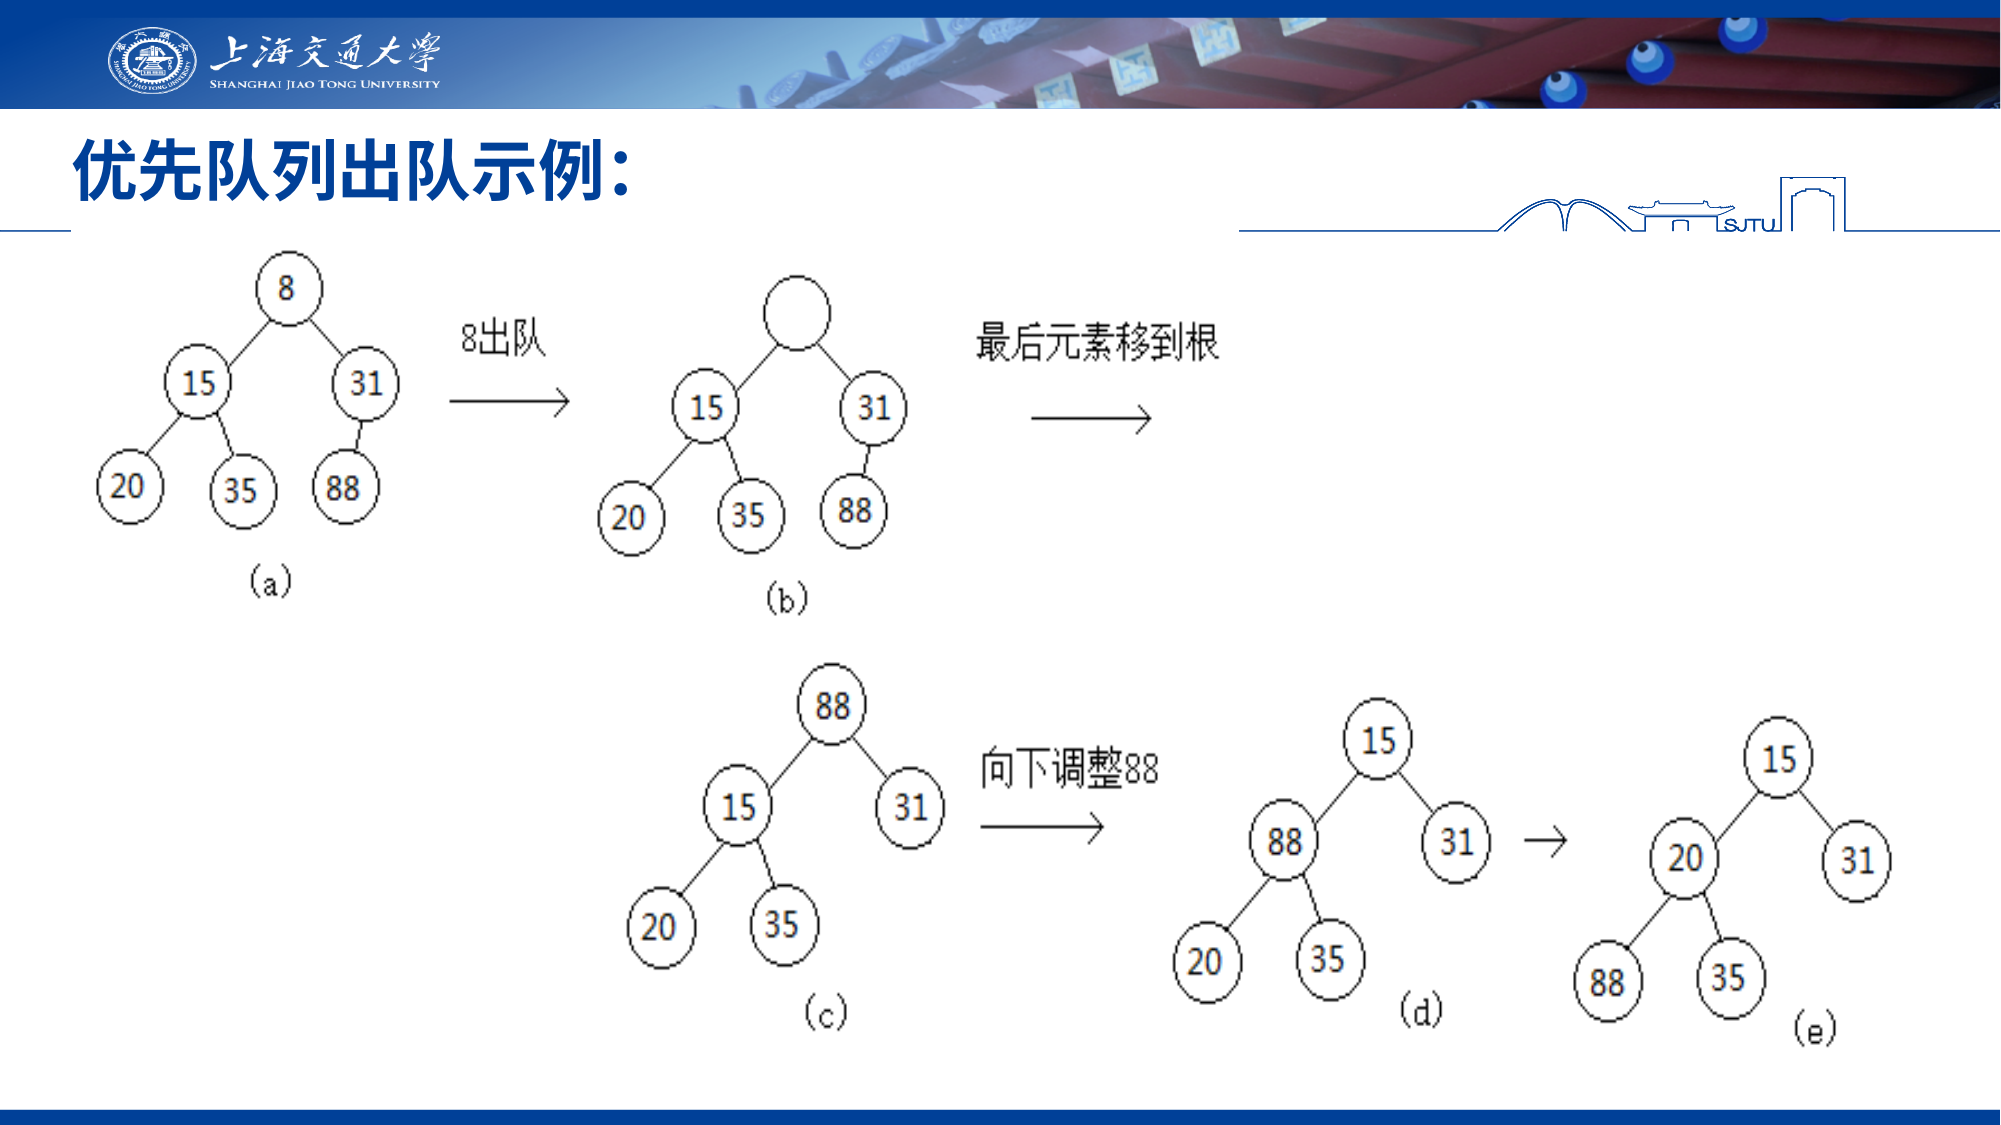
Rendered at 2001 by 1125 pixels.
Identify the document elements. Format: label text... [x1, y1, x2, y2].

picture [0, 0, 2001, 109]
title 优先队列出队示例： [56, 126, 968, 221]
picture [71, 220, 1239, 628]
picture [612, 656, 1901, 1050]
